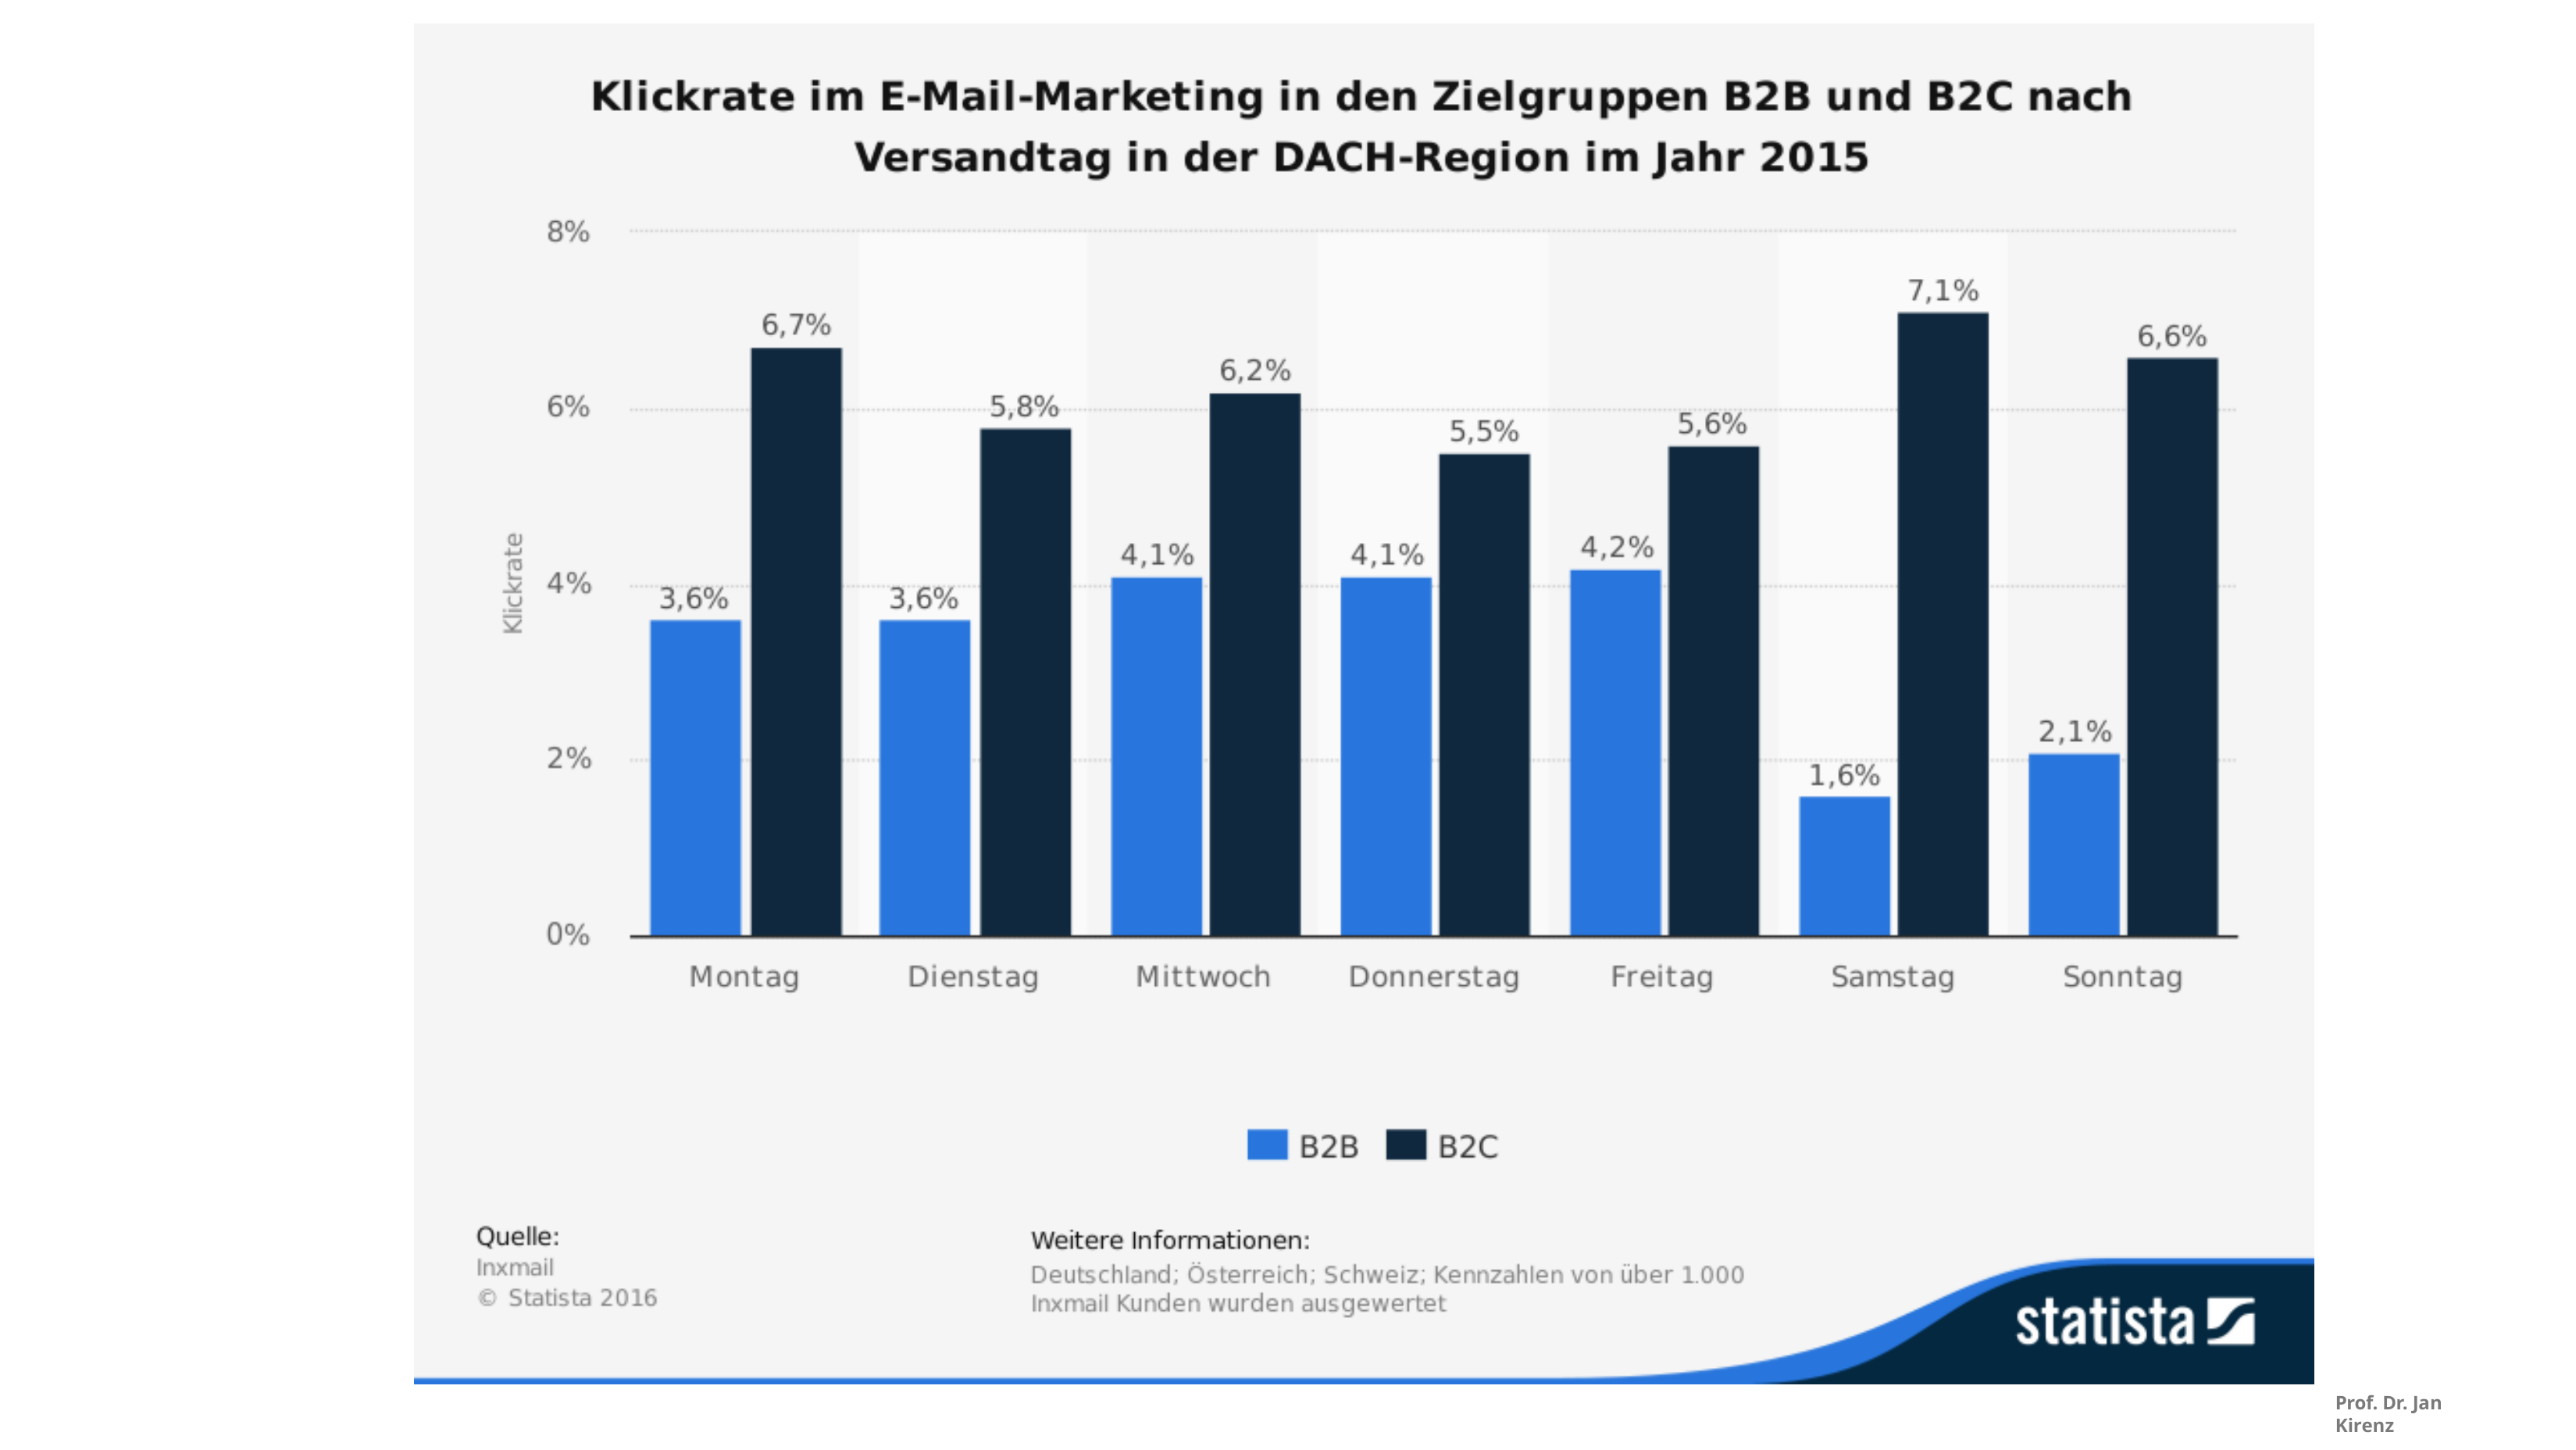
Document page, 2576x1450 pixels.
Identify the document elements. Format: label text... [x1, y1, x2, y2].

picture [414, 23, 2314, 1384]
footer Prof. Dr. Jan Kirenz [2333, 1391, 2503, 1450]
